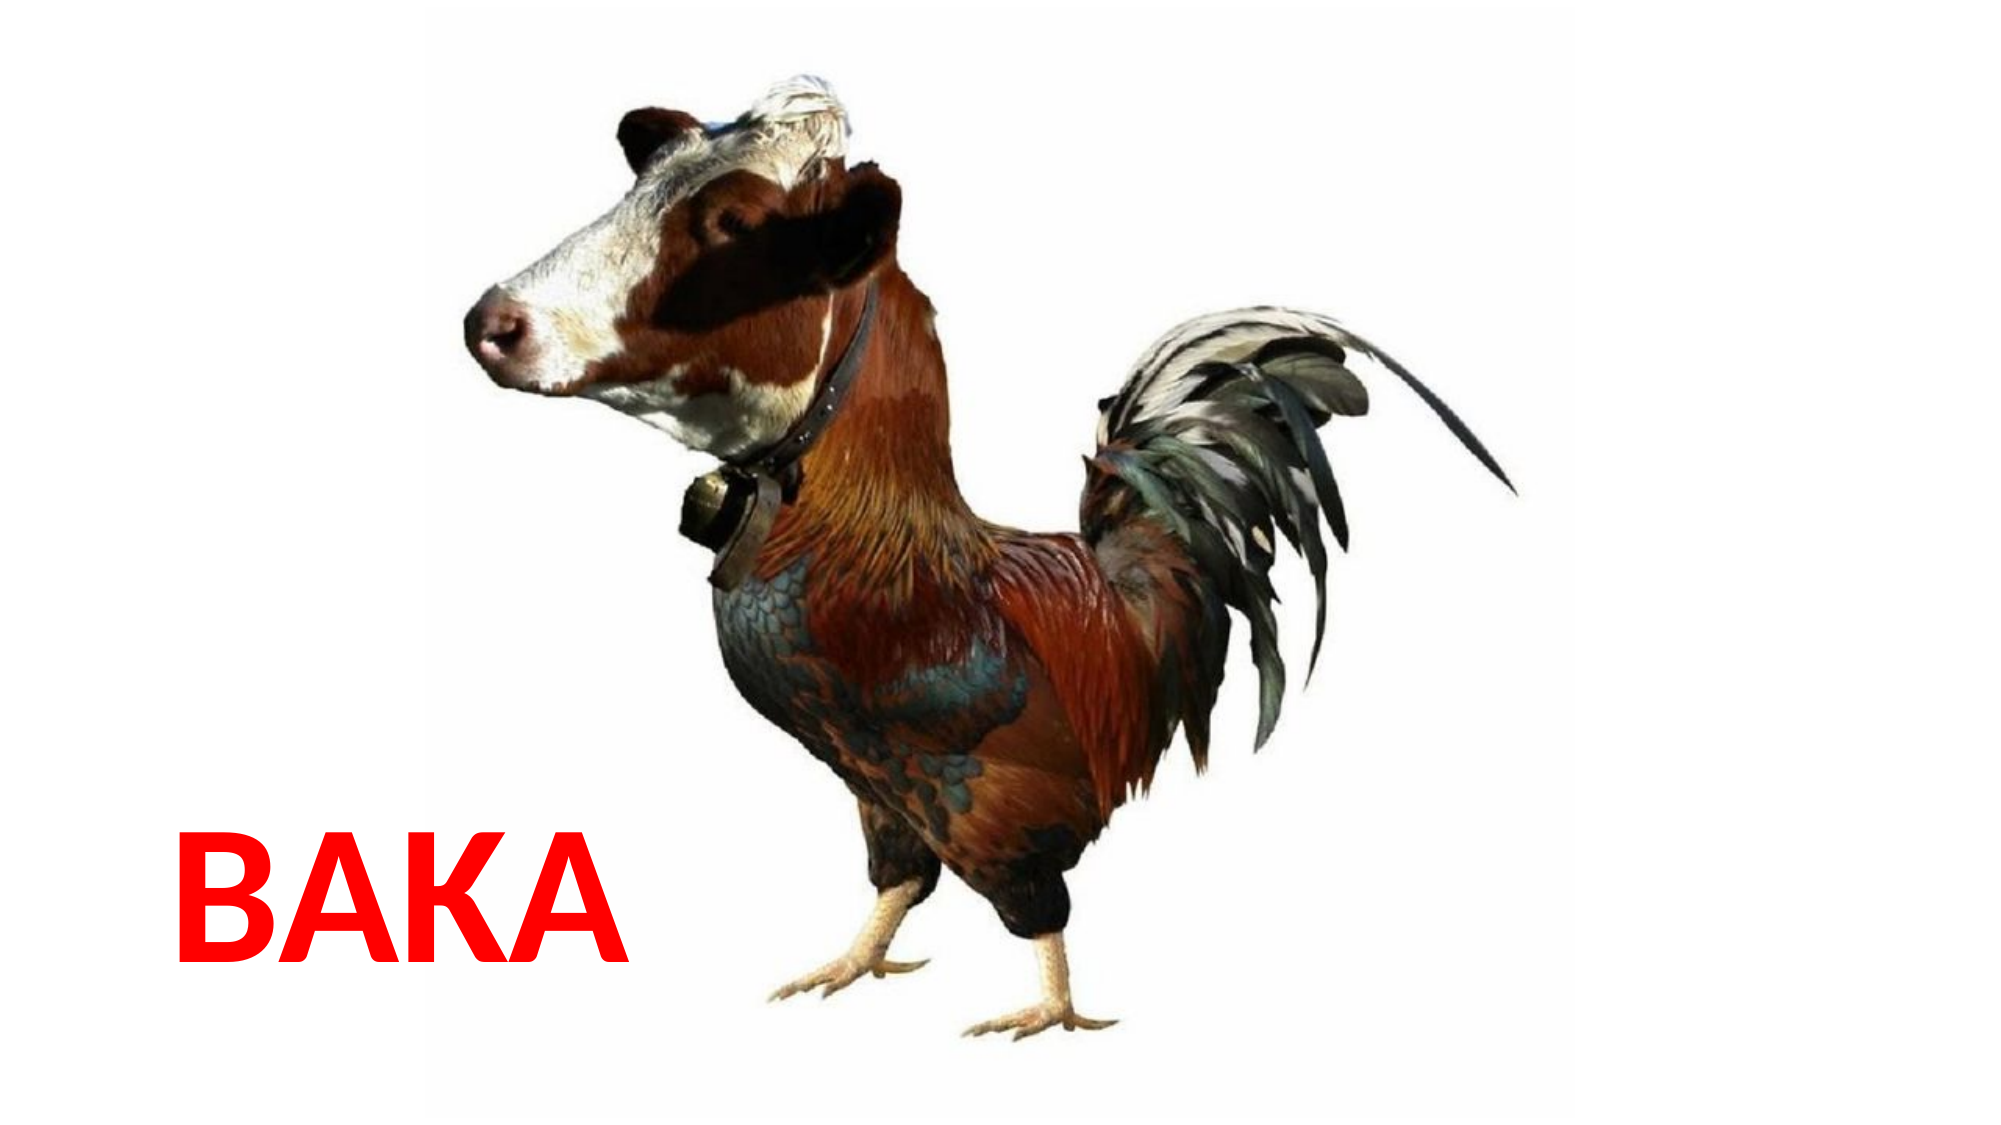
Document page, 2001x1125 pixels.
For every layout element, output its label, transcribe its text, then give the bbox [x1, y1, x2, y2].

text_box BAKA [124, 754, 424, 1010]
picture [424, 7, 1575, 1118]
